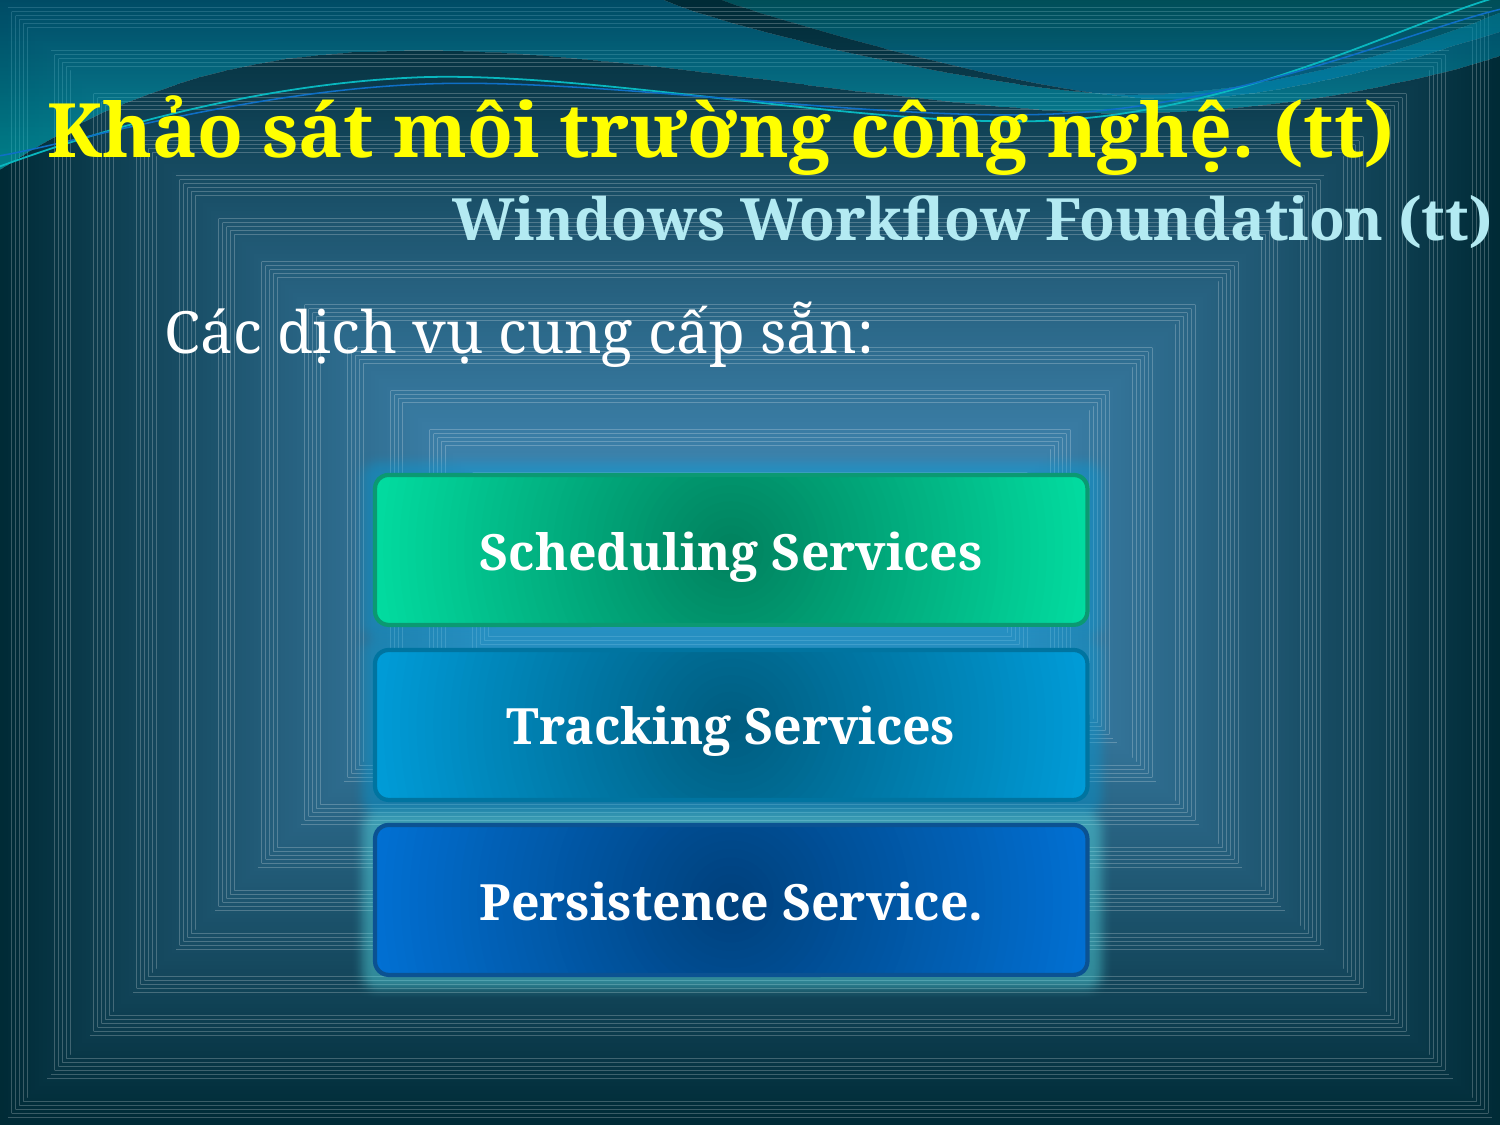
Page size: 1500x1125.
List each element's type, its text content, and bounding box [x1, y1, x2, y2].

text_box Persistence Service. [372, 822, 1090, 978]
text_box Khảo sát môi trường công nghệ. (tt) [32, 74, 1411, 180]
text_box Các dịch vụ cung cấp sẵn: [150, 287, 1013, 373]
text_box Windows Workflow Foundation (tt) [438, 174, 1500, 260]
text_box Scheduling Services [372, 472, 1090, 628]
text_box Tracking Services [372, 647, 1090, 803]
